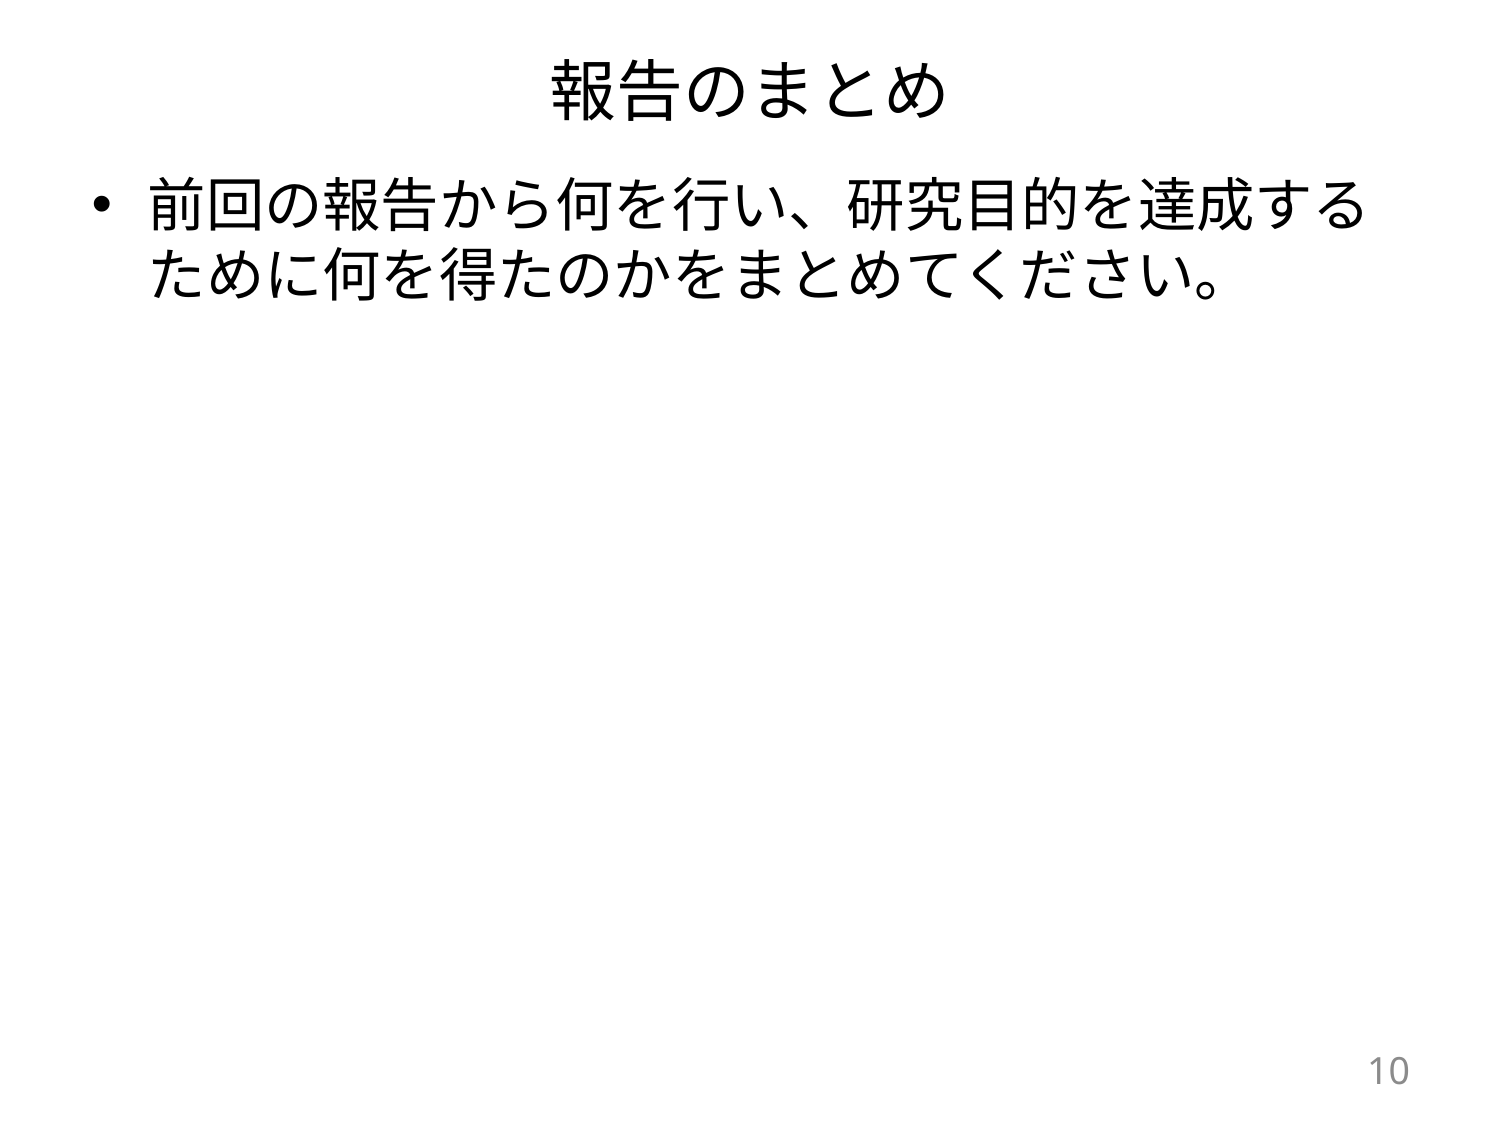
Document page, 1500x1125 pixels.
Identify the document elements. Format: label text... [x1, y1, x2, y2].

slide_number 10 [1074, 1042, 1425, 1103]
list 前回の報告から何を行い、研究目的を達成するために何を得たのかをまとめてください。 [76, 160, 1425, 1005]
title 報告のまとめ [75, 30, 1425, 147]
